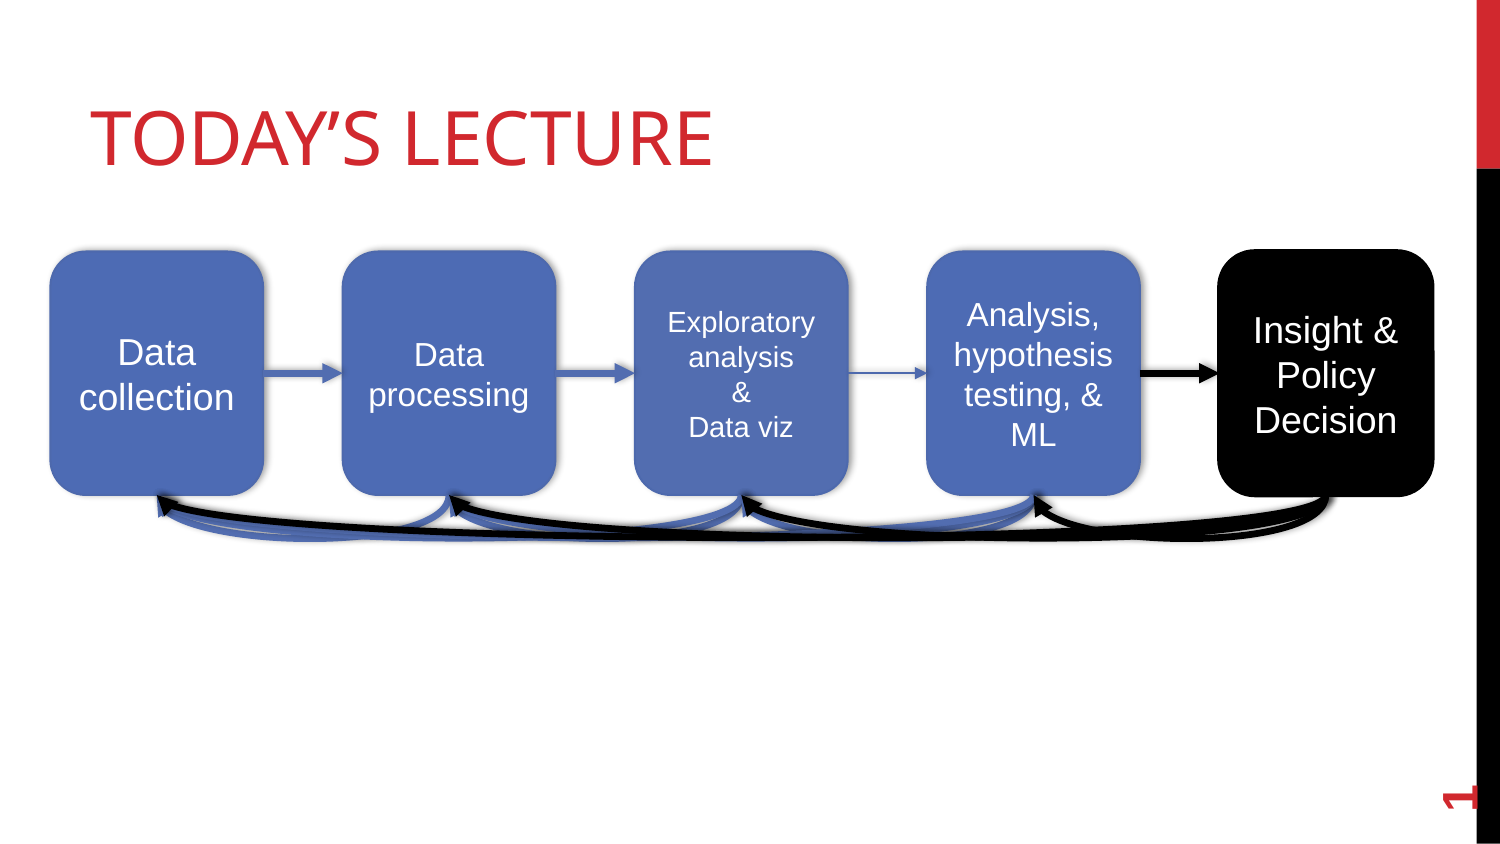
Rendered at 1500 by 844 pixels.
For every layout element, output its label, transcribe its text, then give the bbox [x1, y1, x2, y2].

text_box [847, 251, 1137, 494]
text_box Data collection [50, 251, 257, 495]
title TODAY’S LECTURE [75, 18, 1025, 188]
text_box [555, 251, 845, 492]
slide_number ‹#› [1427, 665, 1488, 828]
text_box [262, 251, 553, 492]
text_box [1139, 251, 1433, 496]
